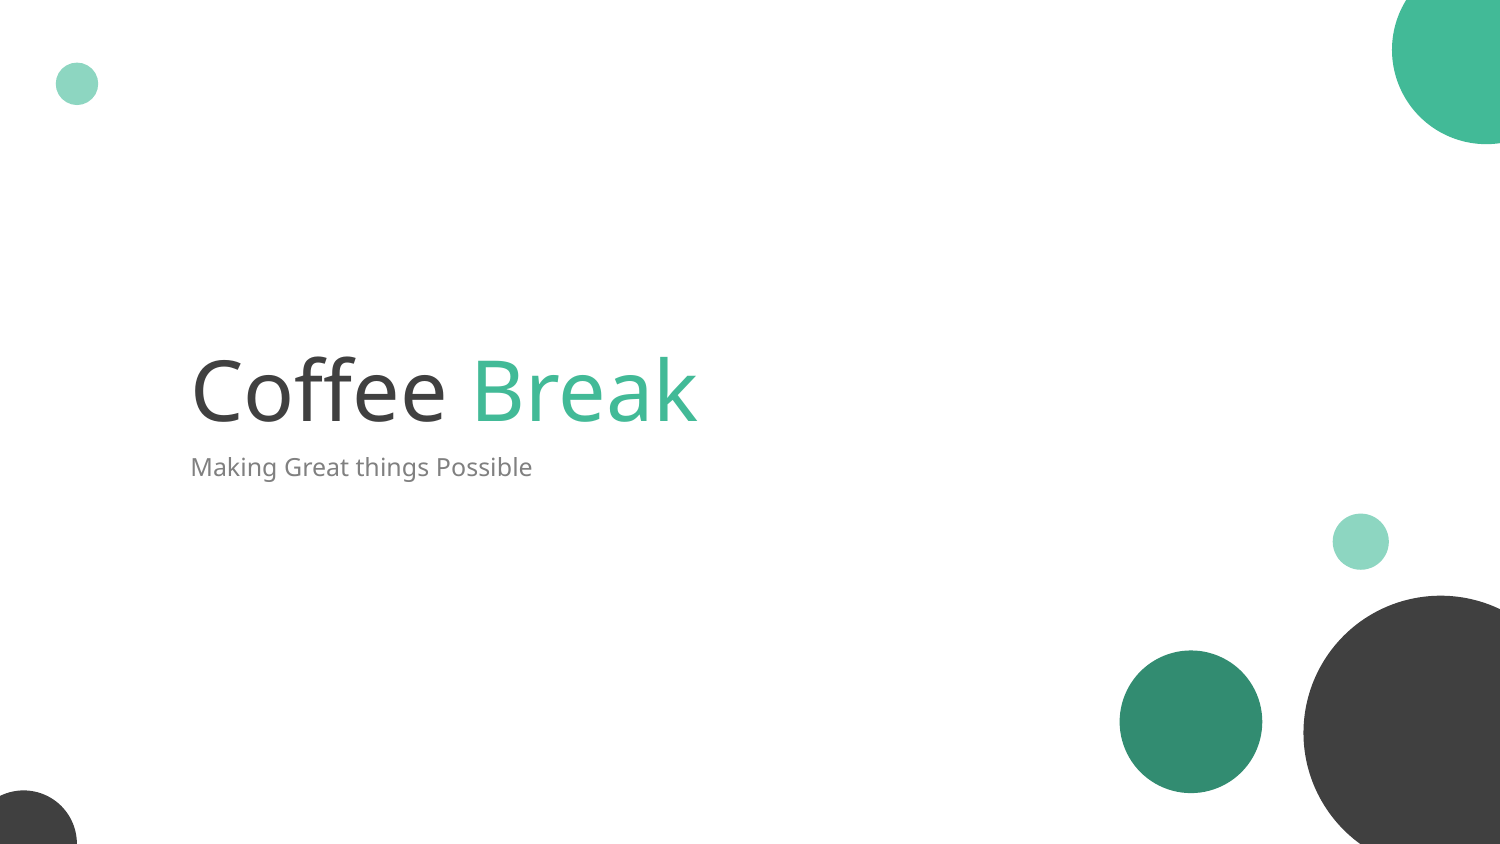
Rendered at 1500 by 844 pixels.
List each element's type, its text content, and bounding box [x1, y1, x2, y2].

text_box Making Great things Possible [175, 443, 652, 489]
text_box [0, 789, 78, 844]
text_box [54, 61, 100, 107]
text_box [1390, 0, 1500, 146]
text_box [1119, 513, 1500, 844]
text_box Coffee Break [175, 330, 1060, 447]
